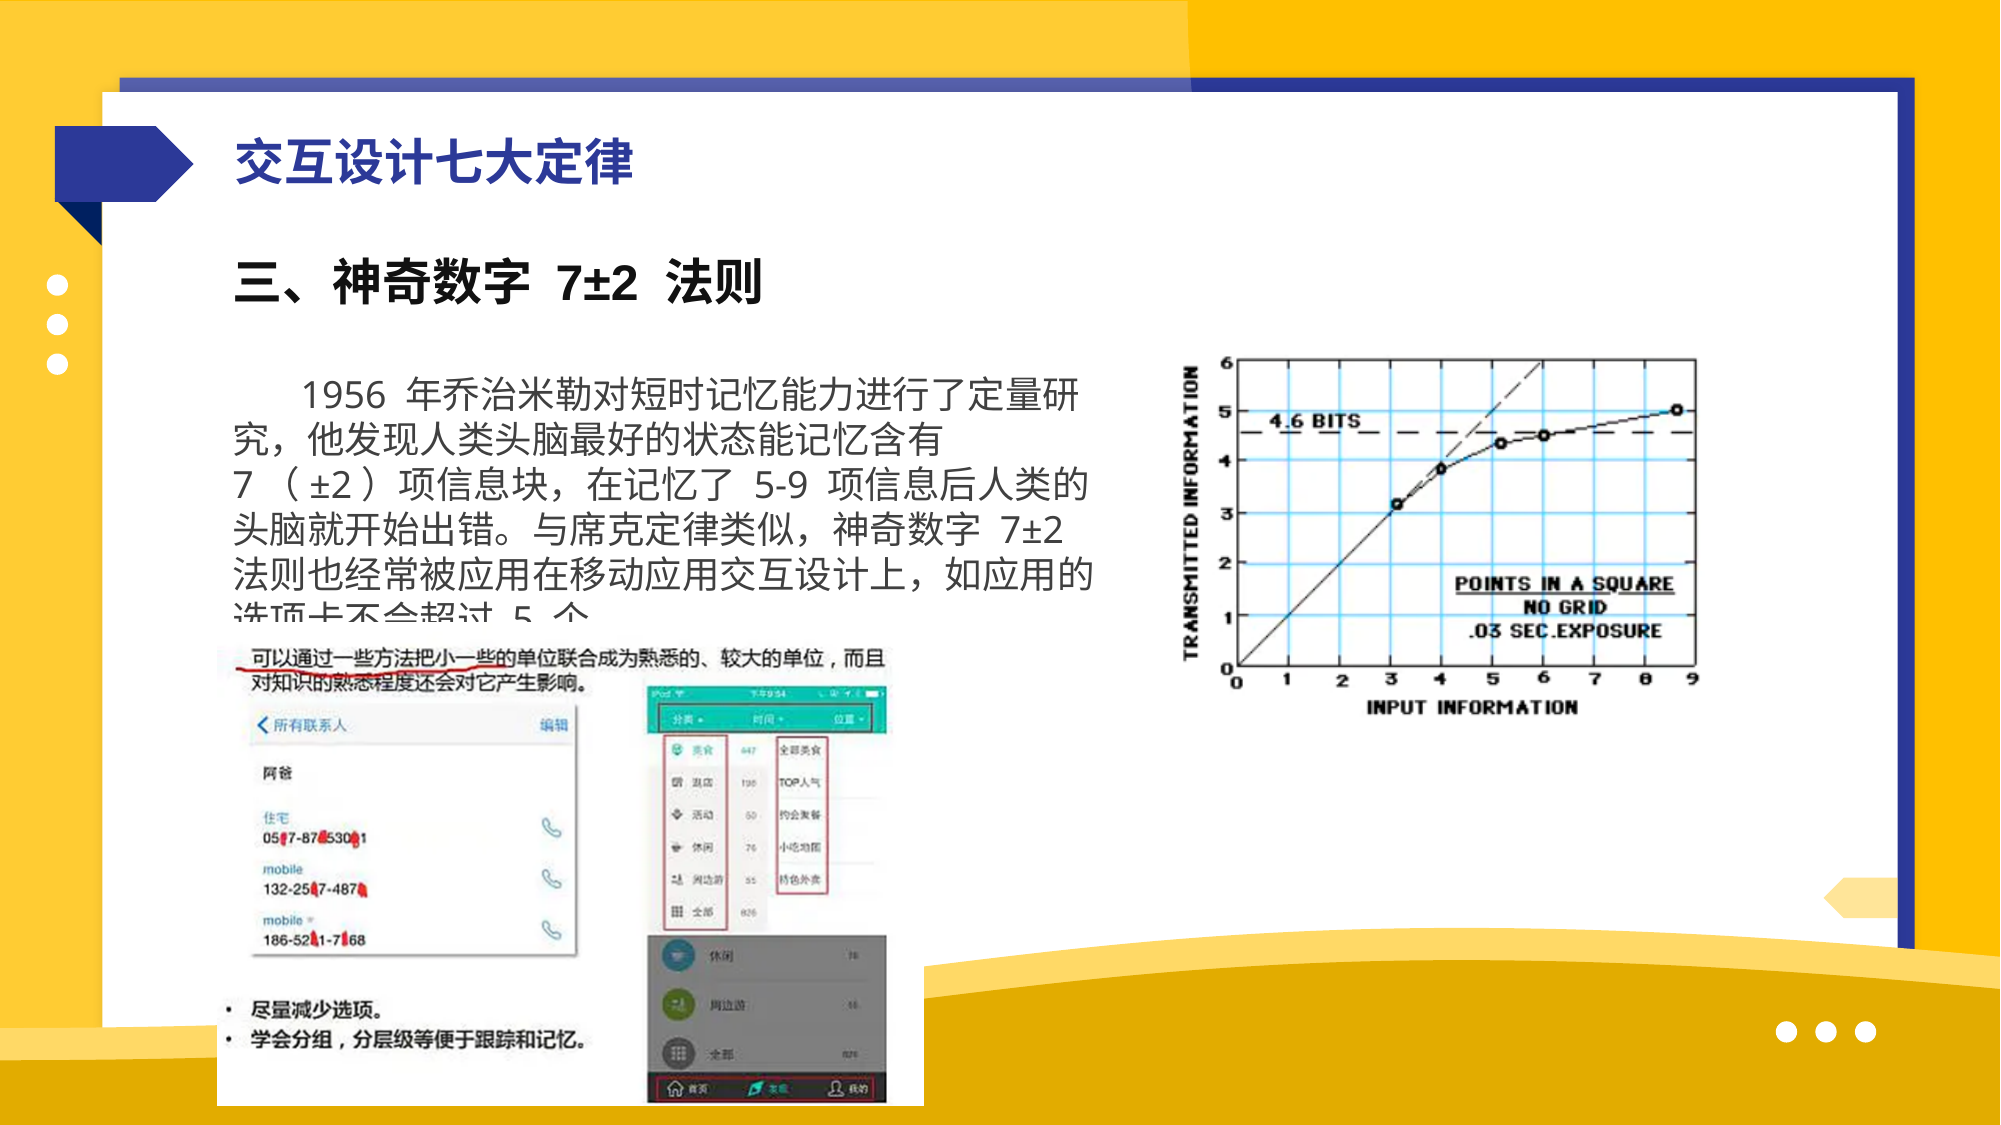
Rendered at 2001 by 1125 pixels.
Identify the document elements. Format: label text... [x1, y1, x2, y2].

text_box 交互设计七大定律 [219, 122, 650, 198]
text_box 1956 年乔治米勒对短时记忆能力进行了定量研究，他发现人类头脑最好的状态能记忆含有7（±2）项信息块，在记忆了 5-9 项信息后人类的头脑就开始出错。与席克定律类似，神奇数字 7±2 法则也经常被应用在移动应用交互设计上，如应用的选项卡不会超过 5 个。 [217, 363, 1129, 648]
picture [217, 622, 924, 1106]
text_box 三、神奇数字 7±2 法则 [217, 243, 1218, 318]
picture [1171, 327, 1783, 738]
